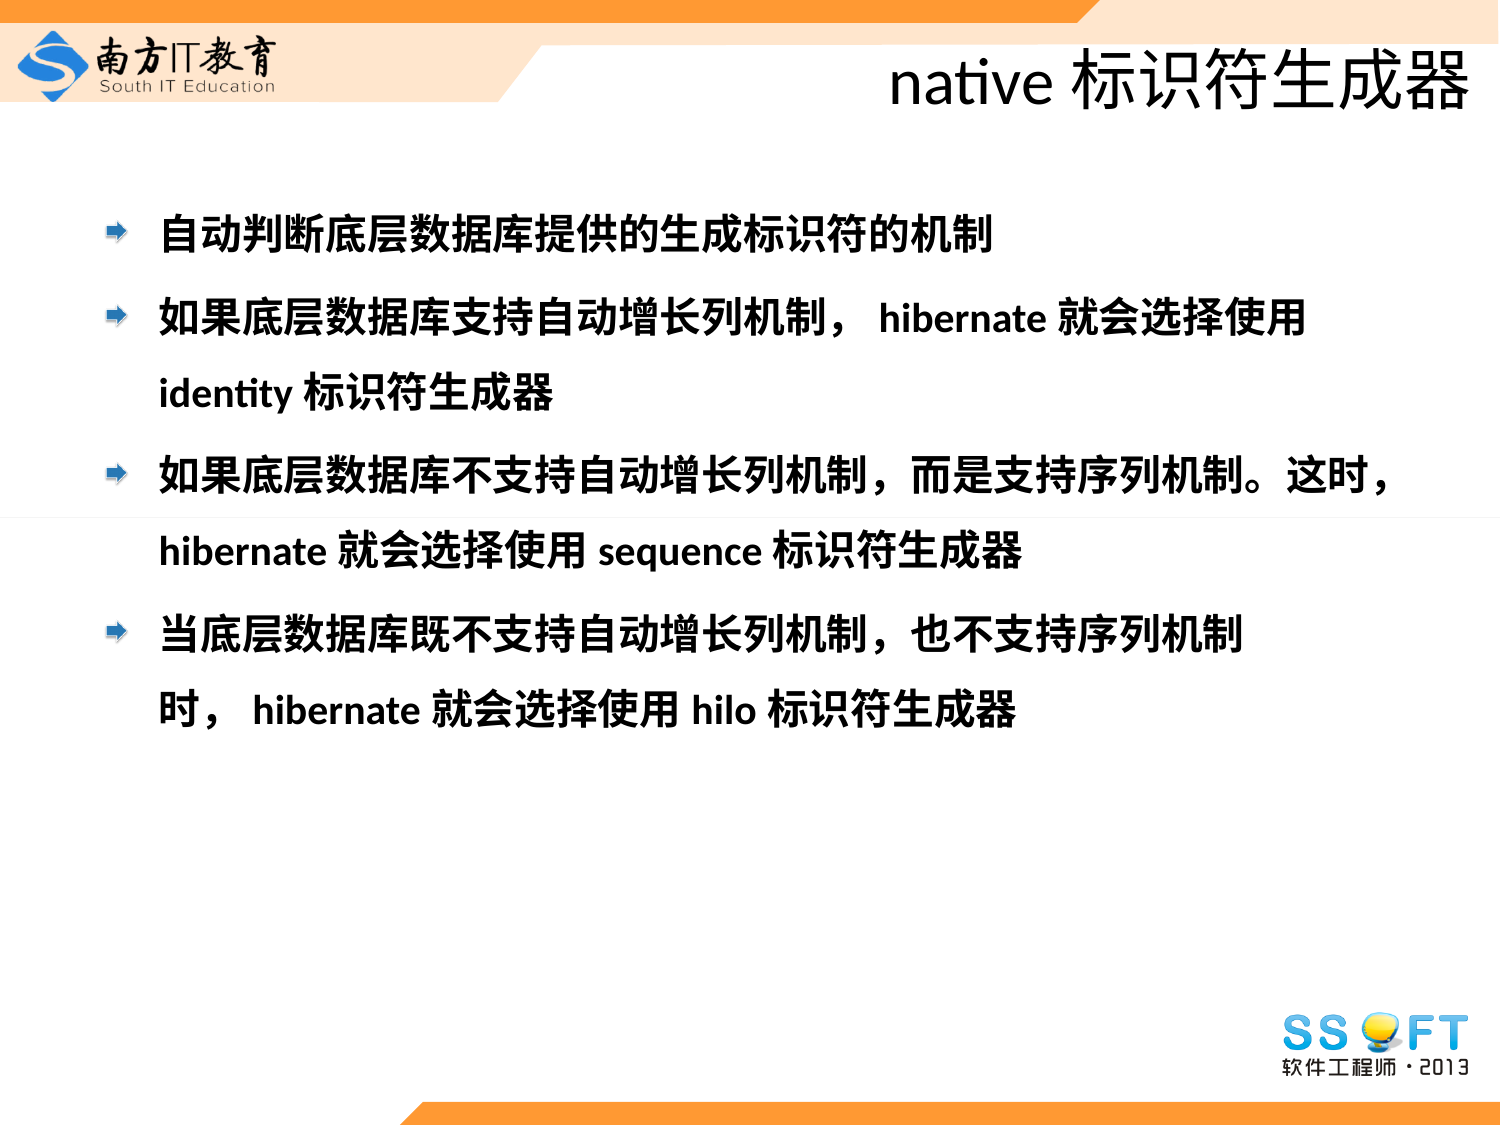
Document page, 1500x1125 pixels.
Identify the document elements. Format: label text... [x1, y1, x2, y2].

picture [102, 217, 131, 247]
list 自动判断底层数据库提供的生成标识符的机制 如果底层数据库支持自动增长列机制，hibernate就会选择使用identity标识符生成器 如果底层数据库不支持自动增长列机制，而是支持序列机制。这时，hibernate就会选择使用sequence标识符生成器 当底层数据库既不支持自动增长列机制，也不支持序列机制时，hibernate就会选择使用hilo标识符生成器 [87, 174, 1451, 288]
picture [102, 301, 131, 331]
picture [17, 30, 276, 102]
title native标识符生成器 [608, 42, 1487, 114]
picture [102, 617, 131, 647]
picture [102, 459, 131, 489]
picture [1281, 1011, 1468, 1076]
